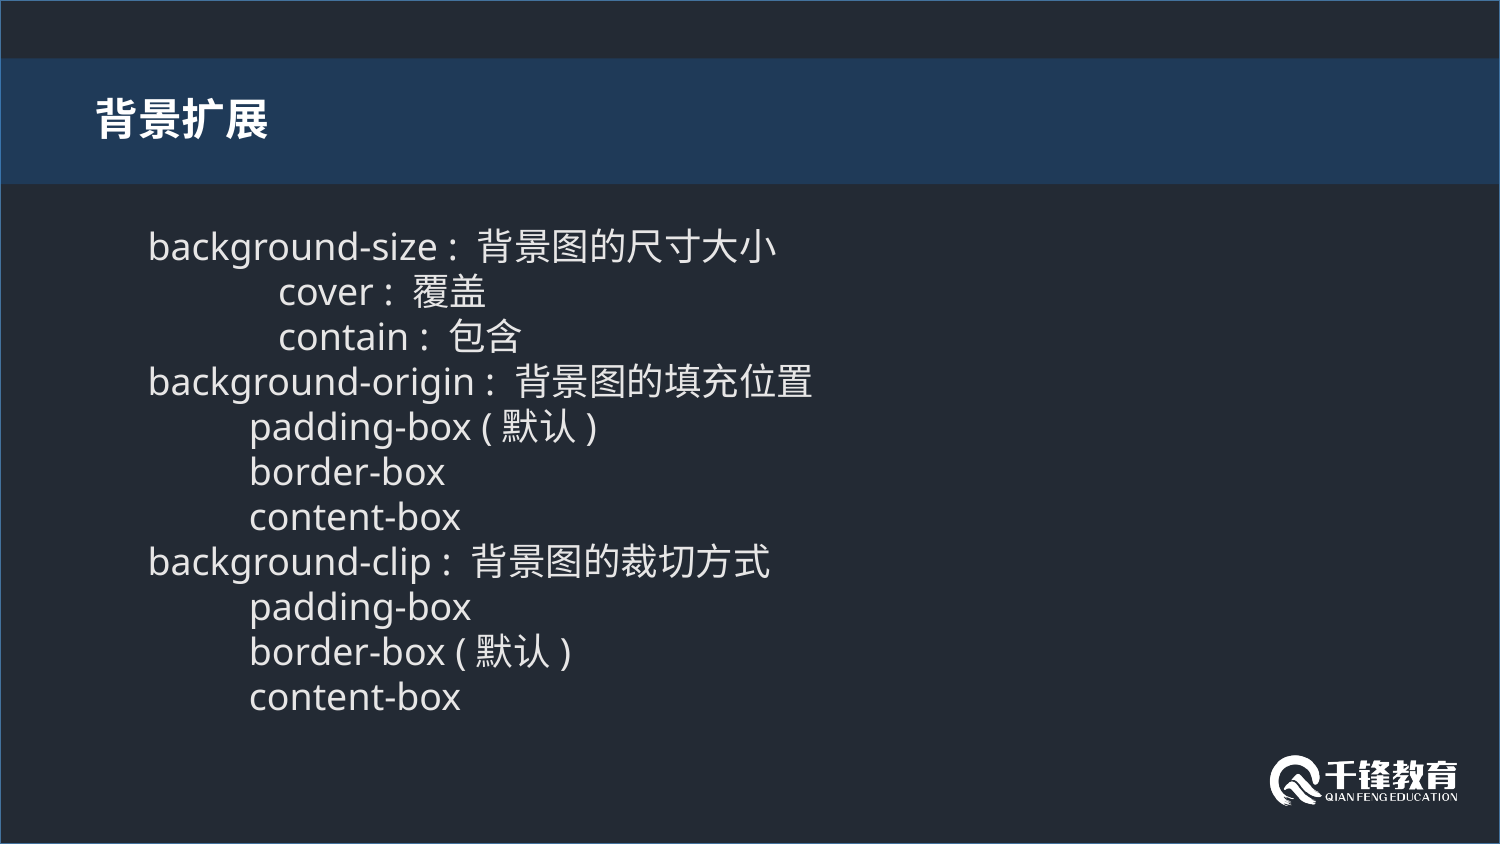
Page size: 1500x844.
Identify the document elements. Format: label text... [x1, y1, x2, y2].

text_box 背景扩展 [79, 84, 1461, 152]
text_box [0, 185, 1500, 844]
text_box [0, 57, 1500, 185]
picture [1268, 751, 1461, 810]
text_box [0, 0, 1500, 57]
text_box background-size : 背景图的尺寸大小 cover : 覆盖 contain : 包含 background-origin : 背景图的填充位置 padding-box (默认) border-box content-box background-clip : 背景图的裁切方式 padding-box border-box (默认) content-box [74, 215, 1360, 726]
